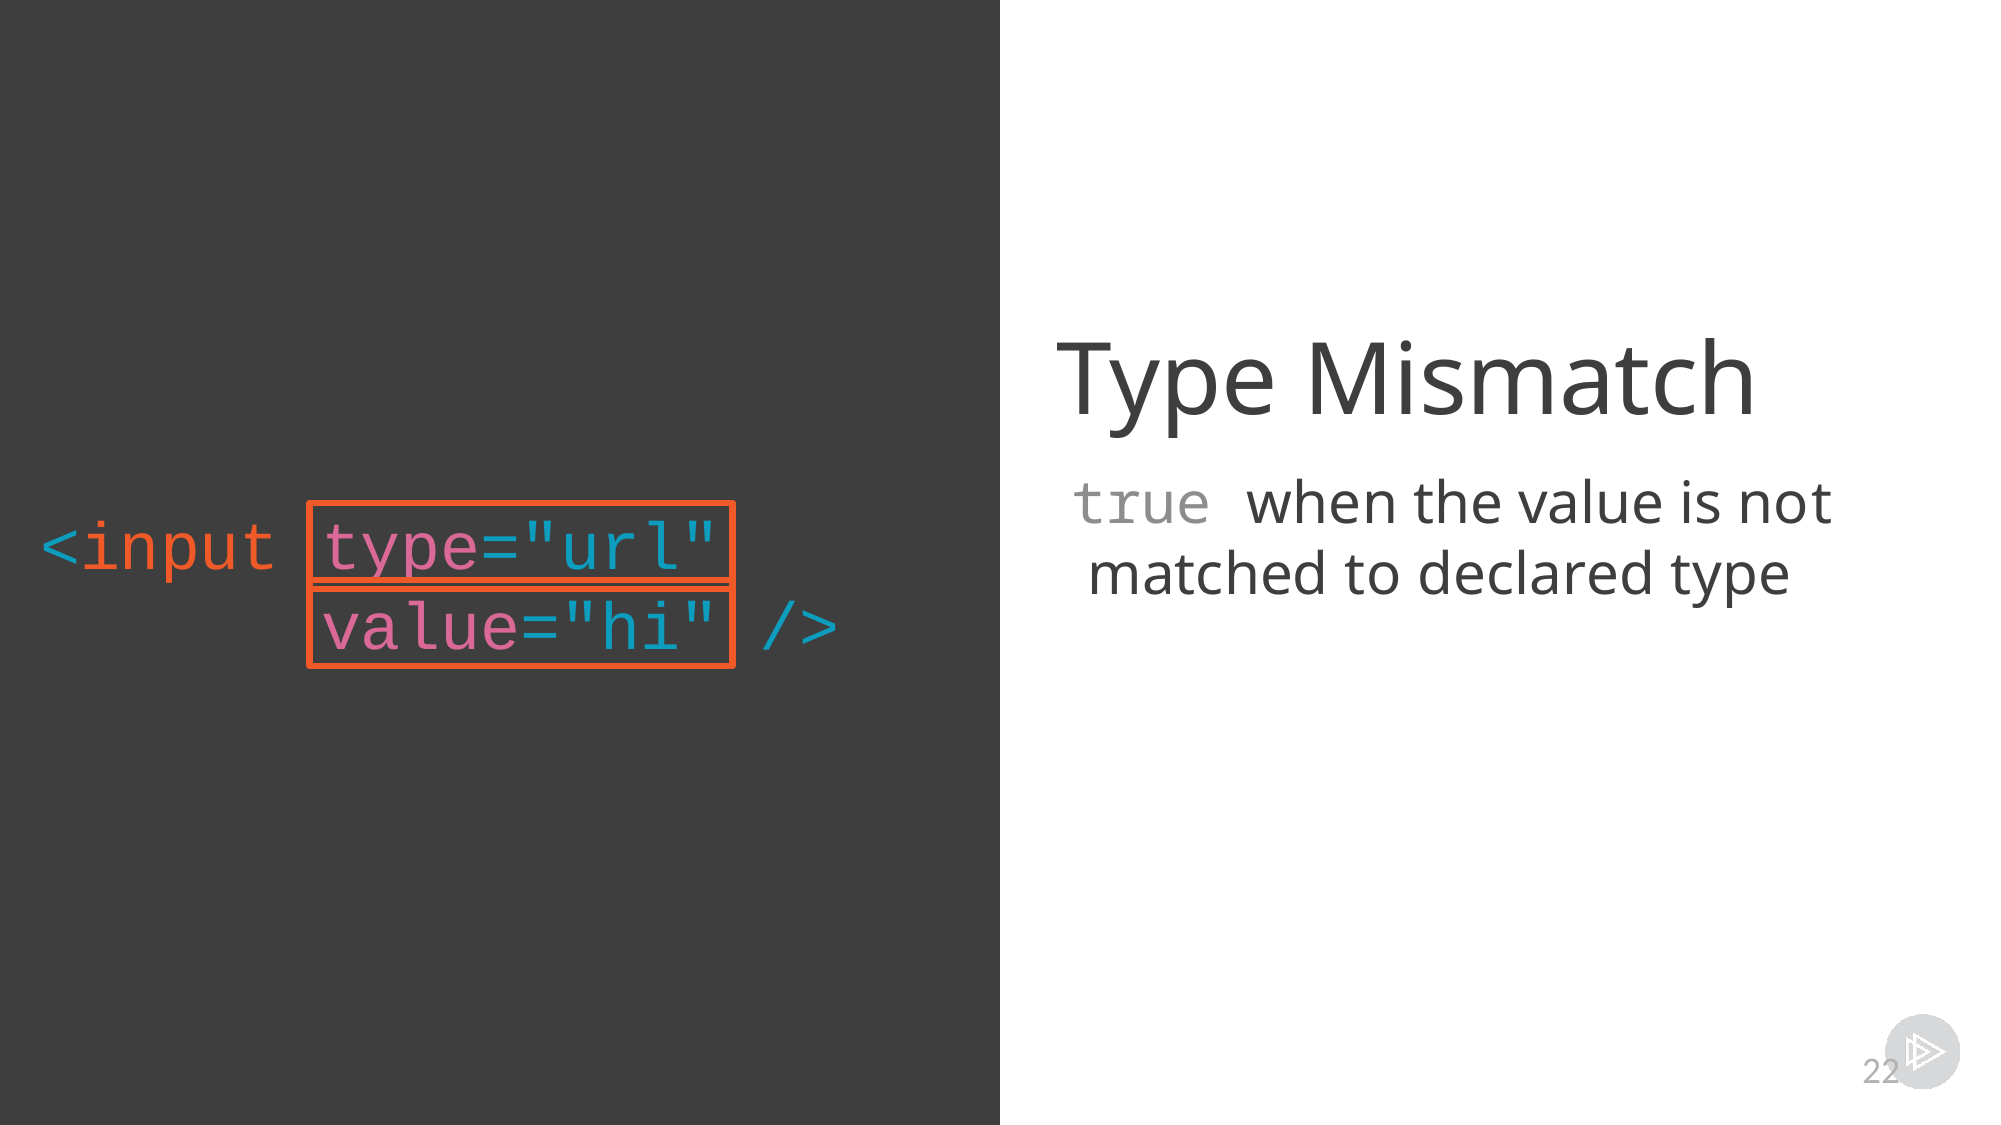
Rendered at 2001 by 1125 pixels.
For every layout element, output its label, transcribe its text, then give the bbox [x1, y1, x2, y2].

text_box [309, 502, 733, 667]
picture [1885, 1014, 1960, 1089]
text_box true when the value is not matched to declared type [1069, 463, 1835, 607]
title Type Mismatch [1054, 312, 1803, 503]
text_box value="hi" /> [733, 580, 845, 663]
text_box [0, 0, 1000, 1125]
slide_number 22 [1440, 1046, 1900, 1103]
text_box <input [38, 500, 283, 583]
